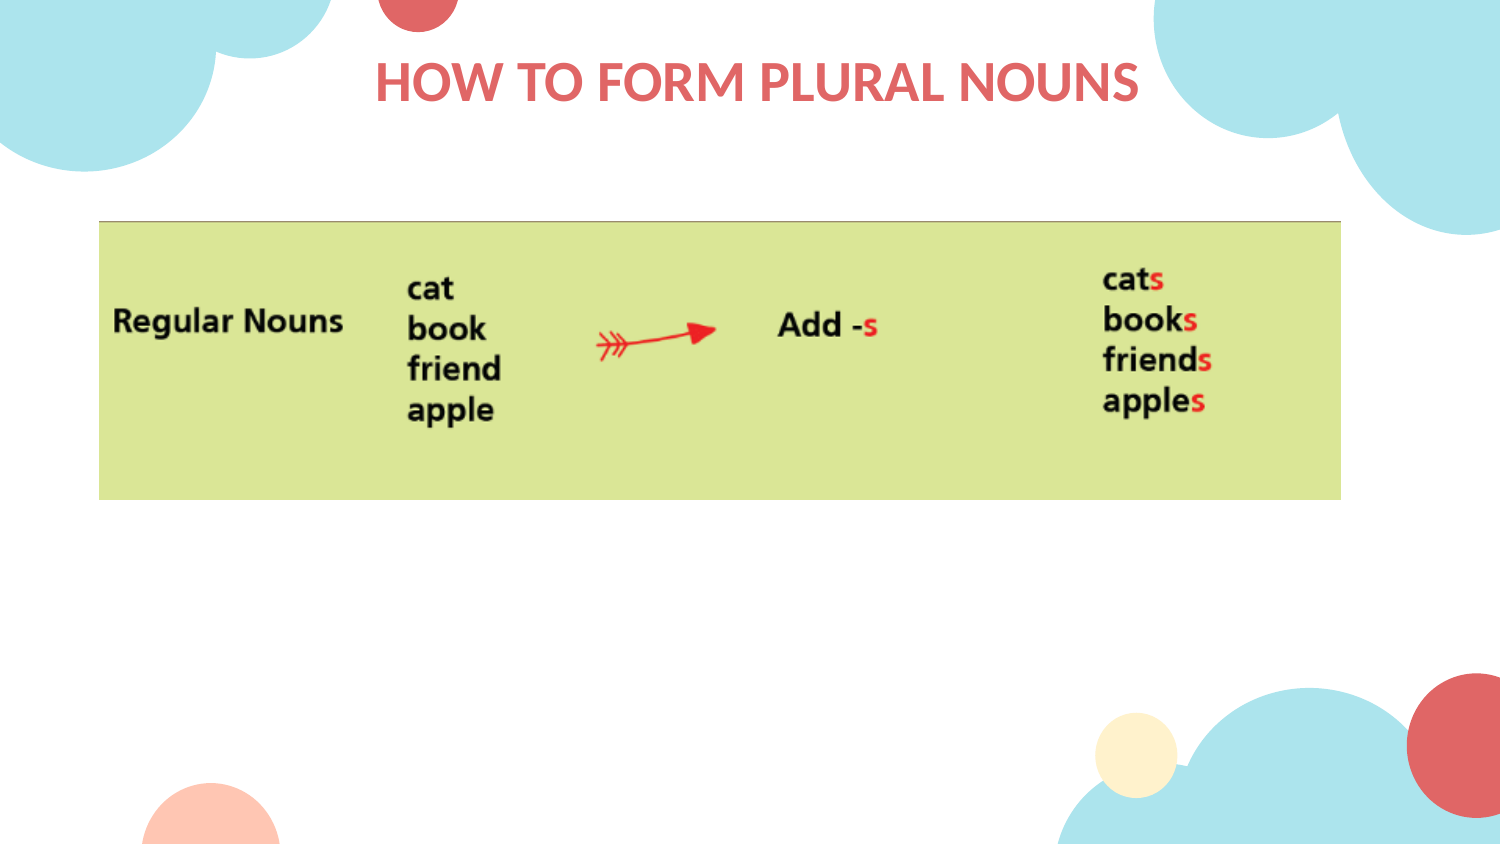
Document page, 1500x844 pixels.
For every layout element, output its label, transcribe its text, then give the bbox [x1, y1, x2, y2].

picture [99, 221, 1341, 501]
text_box HOW TO FORM PLURAL NOUNS [262, 35, 1254, 152]
